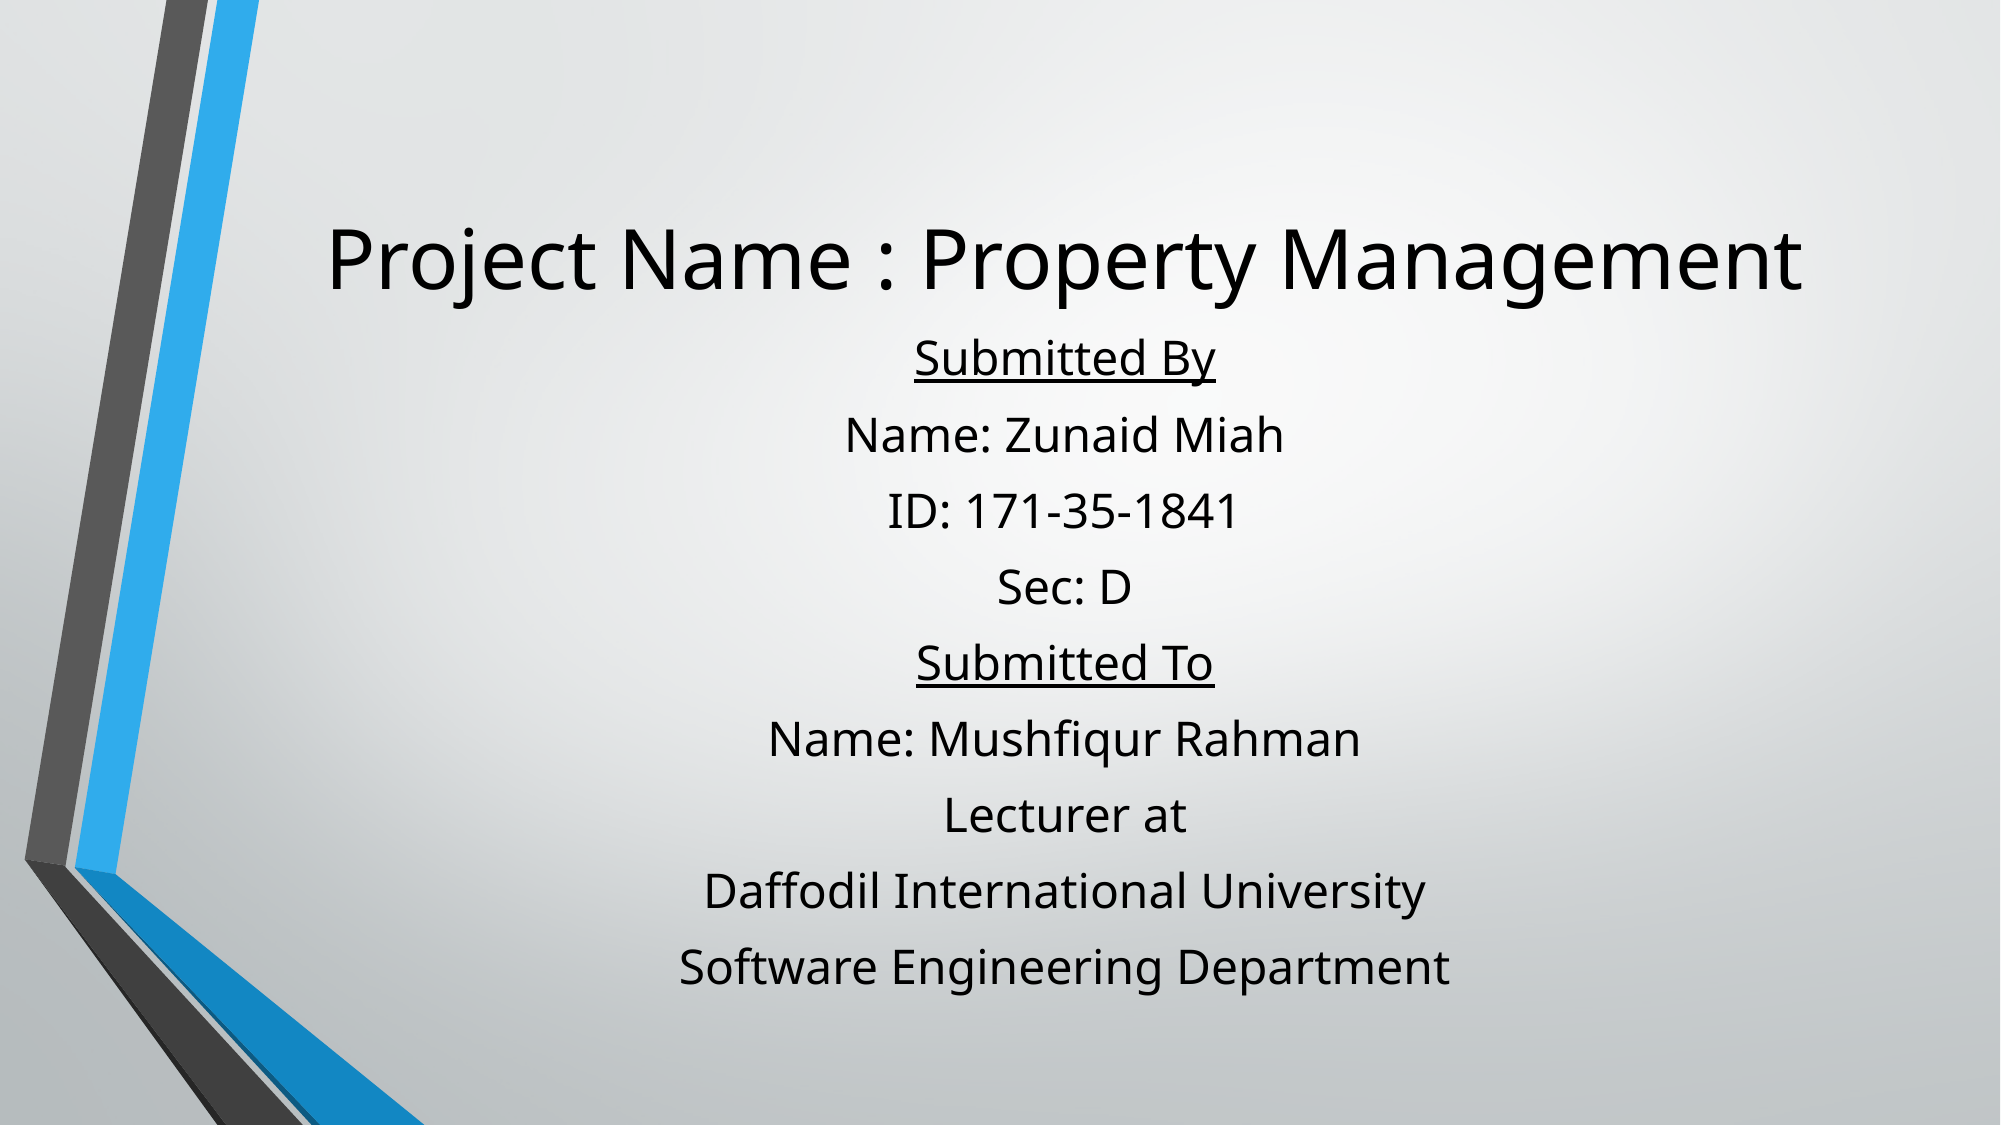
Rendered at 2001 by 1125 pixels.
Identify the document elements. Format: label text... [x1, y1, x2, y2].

list Submitted By Name: Zunaid Miah ID: 171-35-1841 Sec: D Submitted To Name: Mushfiqur Rahman Lecturer at Daffodil International University Software Engineering Department [243, 319, 1887, 1003]
title Project Name : Property Management [243, 112, 1887, 319]
